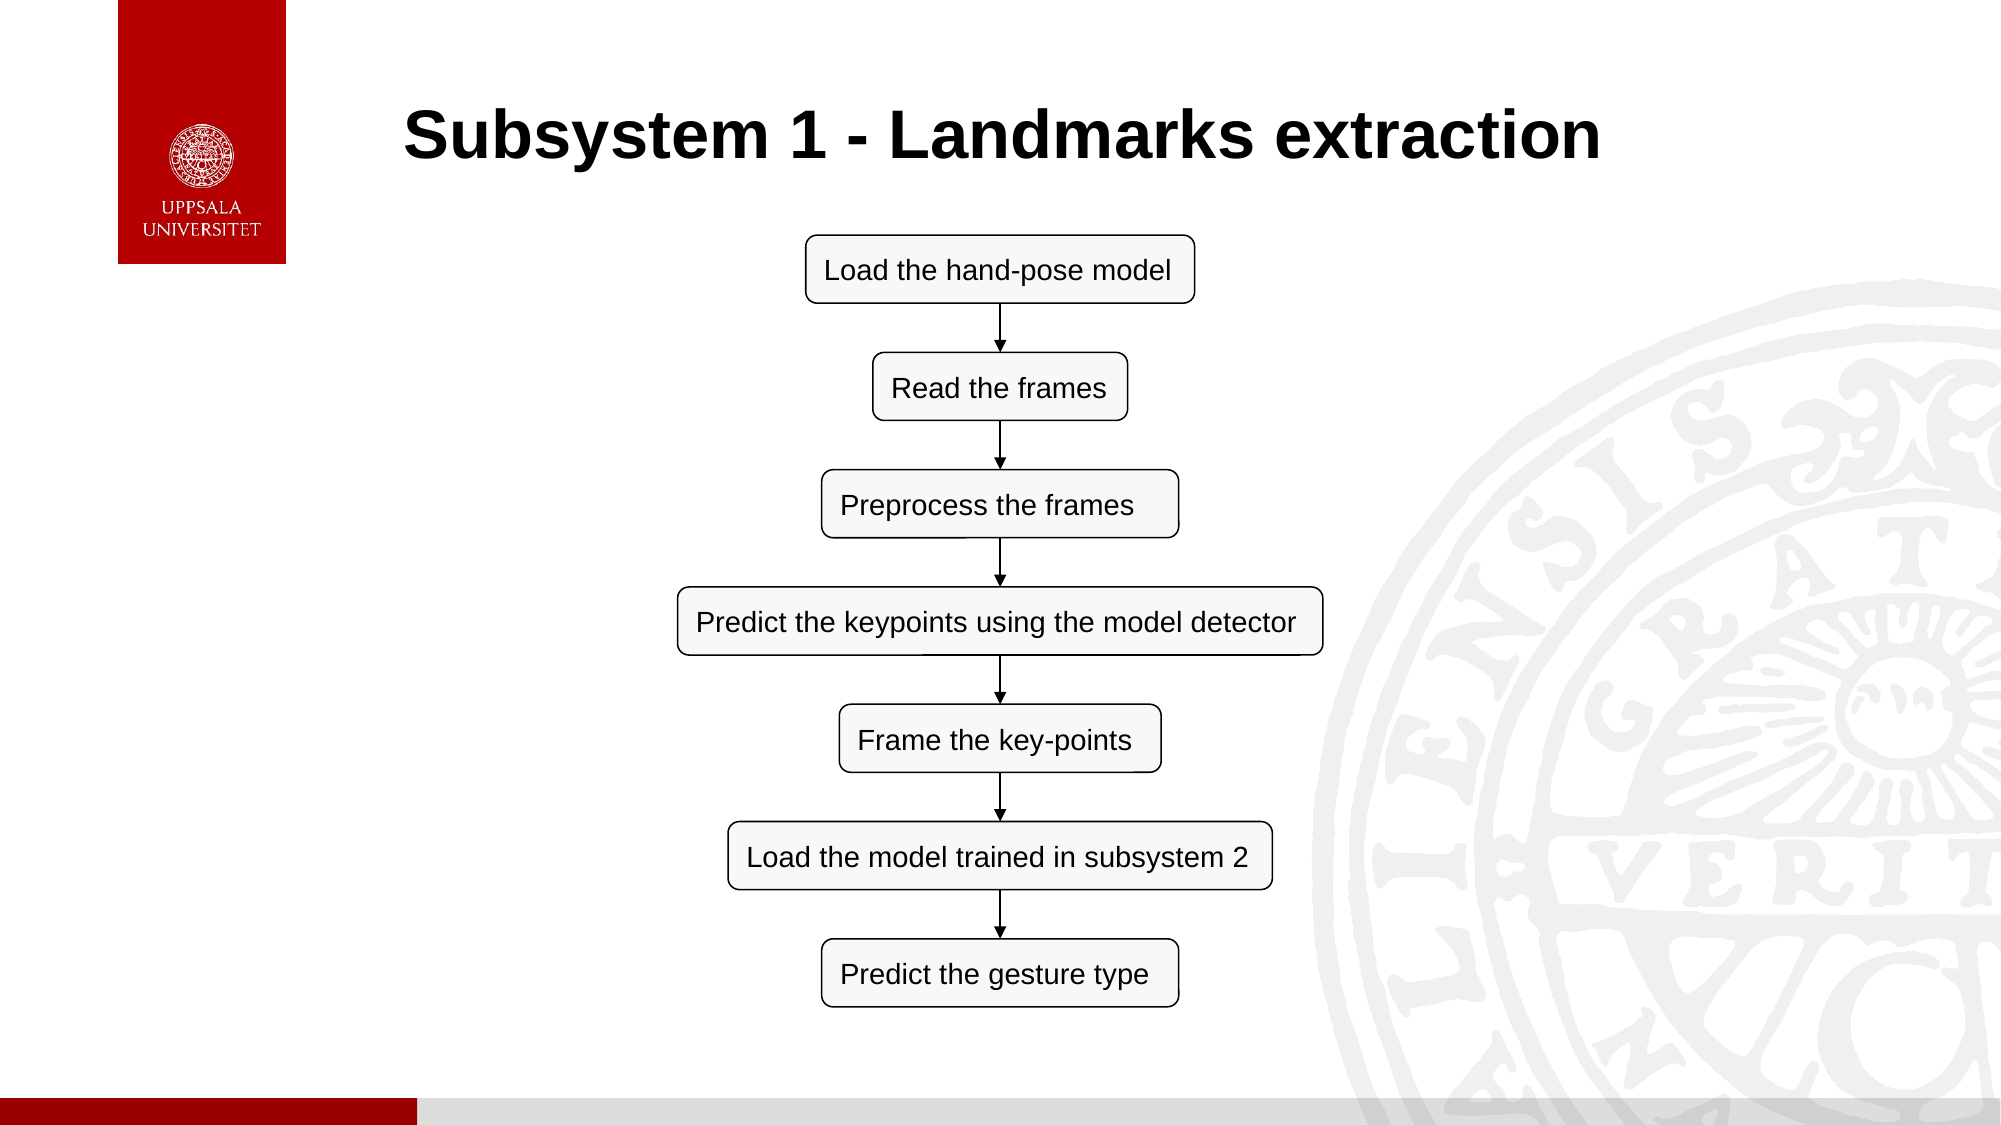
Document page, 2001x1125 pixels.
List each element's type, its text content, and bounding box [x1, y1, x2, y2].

text_box Load the model trained in subsystem 2 [728, 821, 1273, 890]
text_box Predict the gesture type [821, 938, 1179, 1007]
picture [118, 0, 286, 264]
text_box Read the frames [872, 352, 1128, 421]
text_box Frame the key-points [839, 704, 1162, 773]
text_box Predict the keypoints using the model detector [677, 586, 1323, 656]
title Subsystem 1 - Landmarks extraction [388, 82, 1917, 189]
text_box Load the hand-pose model [805, 235, 1195, 304]
text_box Preprocess the frames [821, 469, 1179, 538]
